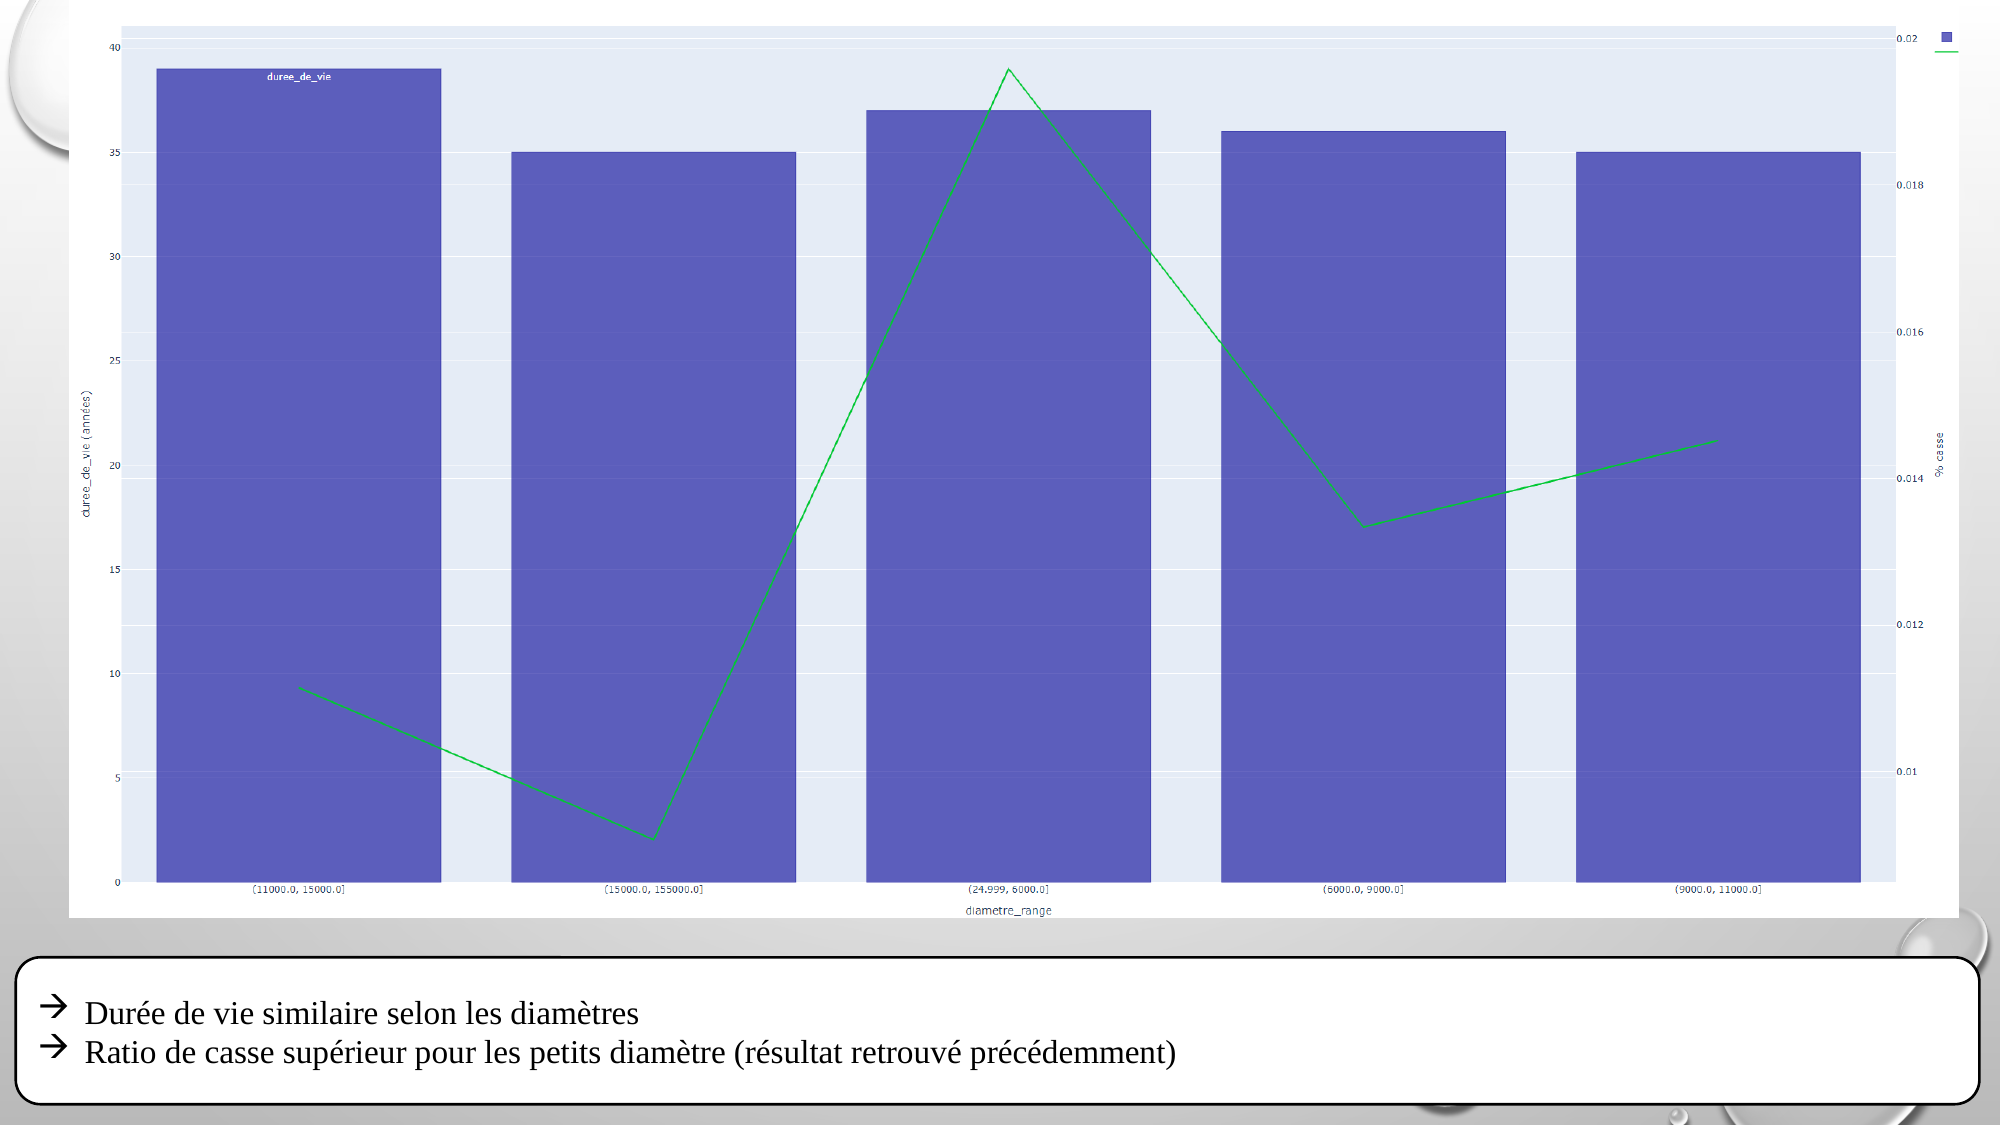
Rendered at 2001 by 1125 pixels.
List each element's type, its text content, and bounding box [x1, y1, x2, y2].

picture [0, 0, 2000, 1125]
text_box Durée de vie similaire selon les diamètres Ratio de casse supérieur pour les petits diamètre (résultat retrouvé précédemment) [14, 955, 1981, 1106]
